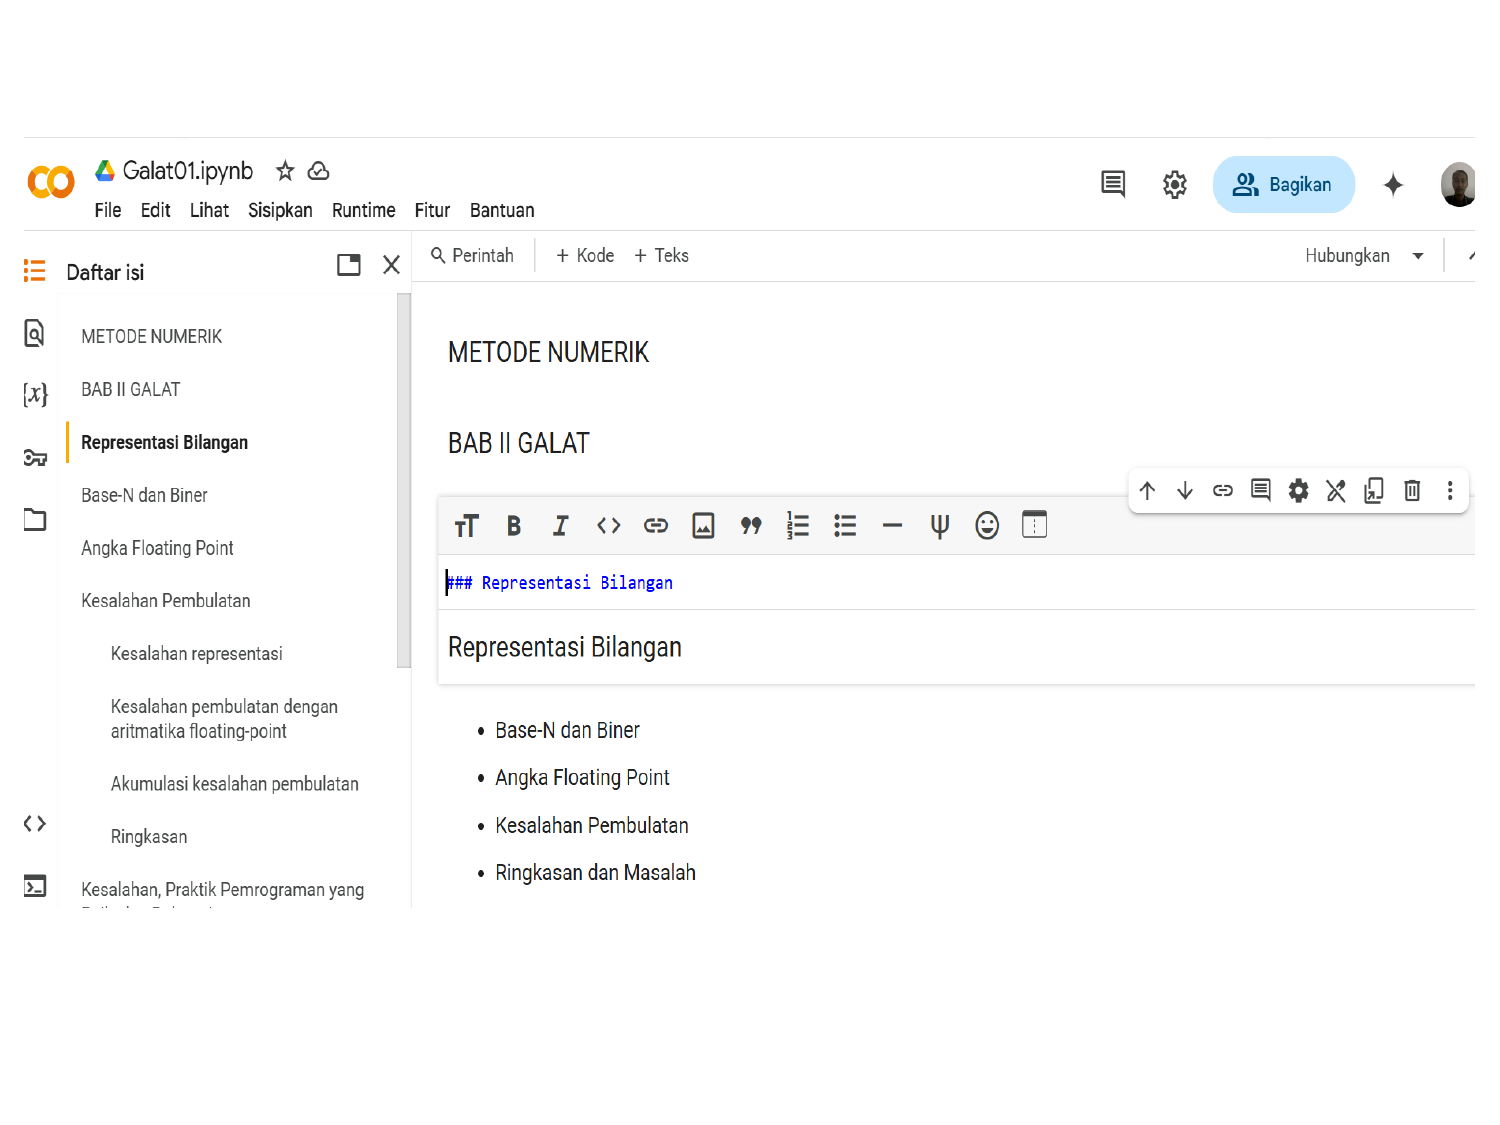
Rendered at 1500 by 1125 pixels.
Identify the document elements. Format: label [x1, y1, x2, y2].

picture [24, 137, 1475, 908]
